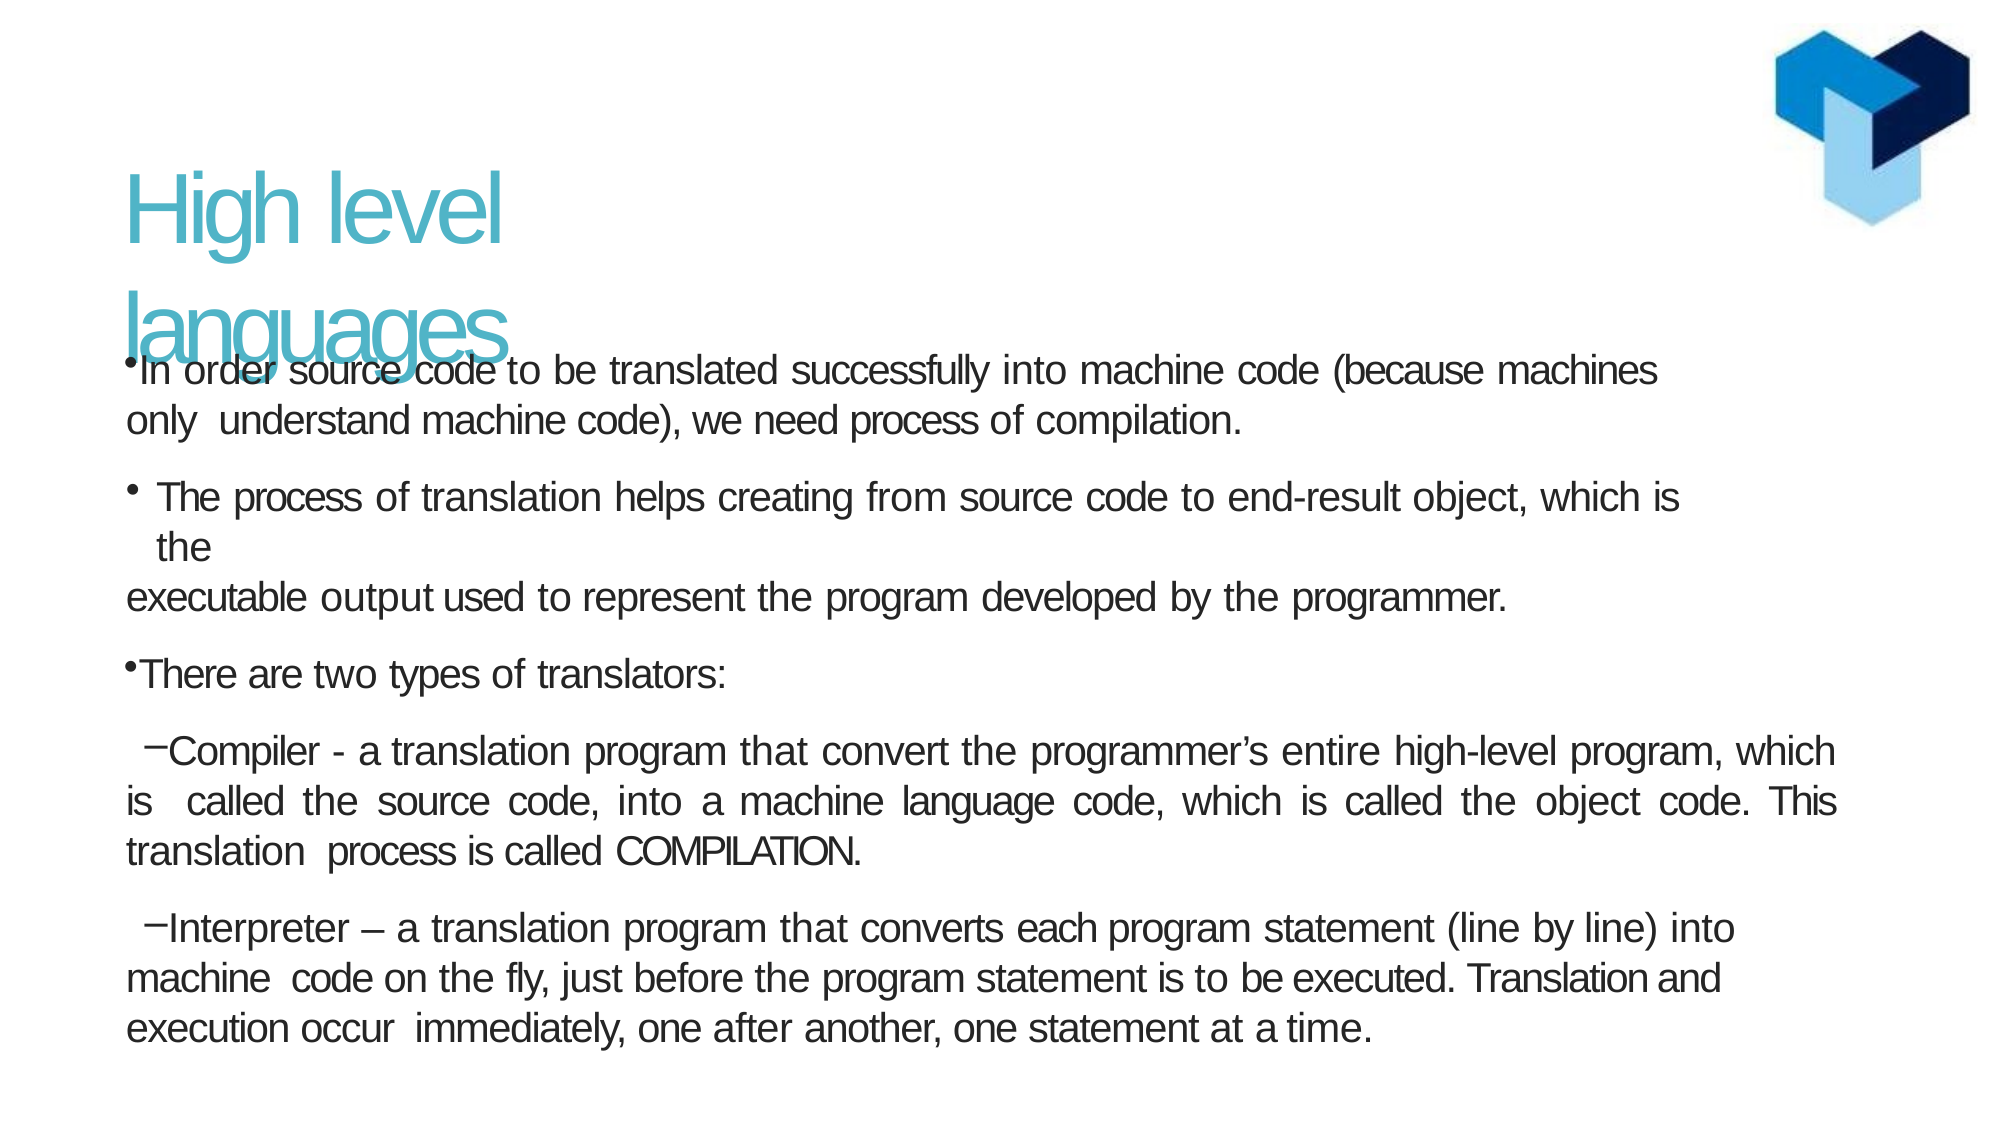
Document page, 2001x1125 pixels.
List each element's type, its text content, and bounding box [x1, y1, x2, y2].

picture [1762, 23, 1978, 233]
title High level languages [120, 141, 894, 384]
text_box In order source code to be translated successfully into machine code (because machines only understand machine code), we need process of compilation. The process of translation helps creating from source code to end-result object, which is the executable output used to represent the program developed by the programmer. There are two types of translators: Compiler - a translation program that convert the programmer’s entire high-level program, which is called the source code, into a machine language code, which is called the object code. This translation process is called COMPILATION. Interpreter – a translation program that converts each program statement (line by line) into machine code on the fly, just before the program statement is to be executed. Translation and execution occur immediately, one after another, one statement at a time. [123, 340, 1849, 1052]
